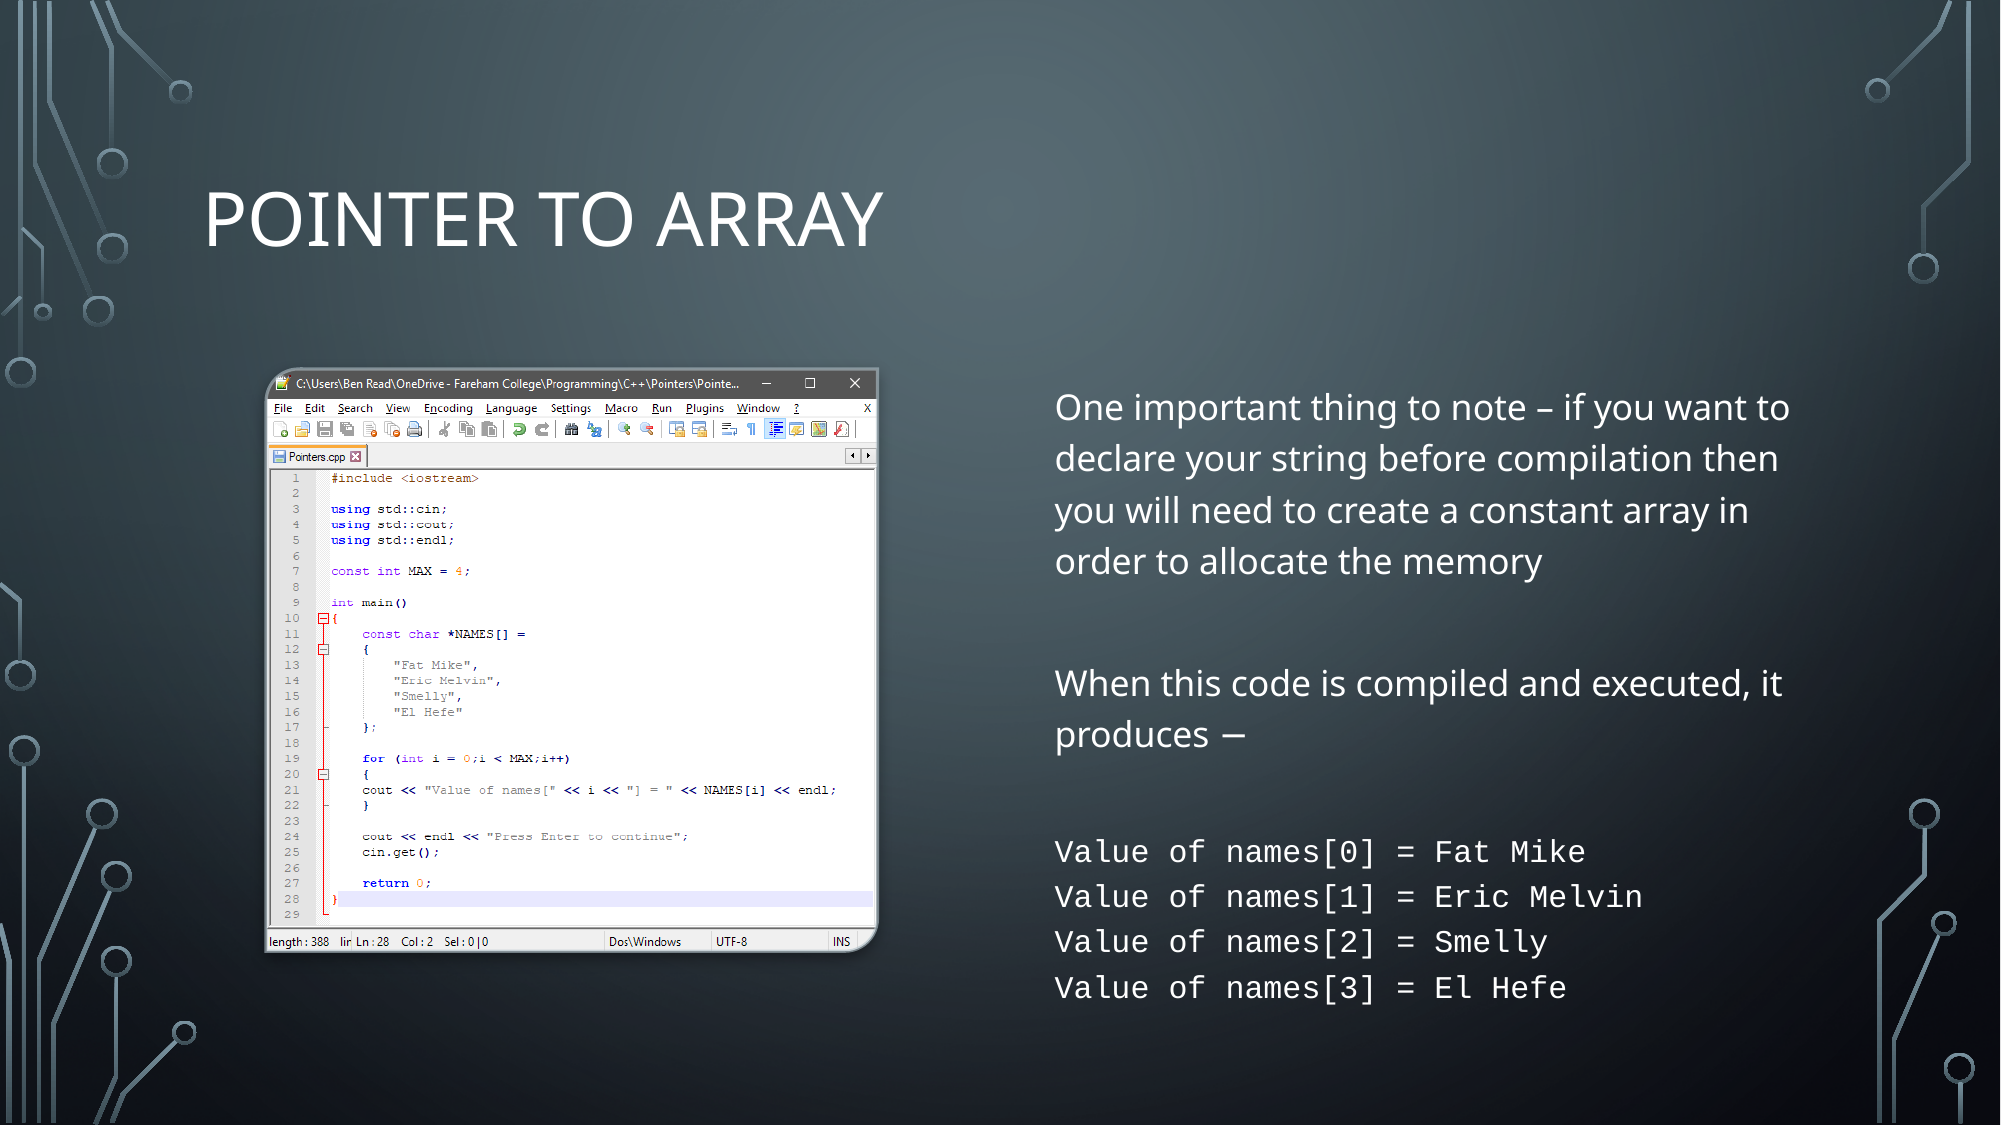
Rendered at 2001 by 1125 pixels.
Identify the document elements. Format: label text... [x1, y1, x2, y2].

picture [265, 368, 878, 952]
list One important thing to note – if you want to declare your string before compilation then you will need to create a constant array in order to allocate the memory When this code is compiled and executed, it produces − Value of names[0] = Fat Mike Value of names[1] = Eric Melvin Value of names[2] = Smelly Value of names[3] = El Hefe [1039, 369, 1813, 1018]
title Pointer to array [187, 101, 1813, 344]
